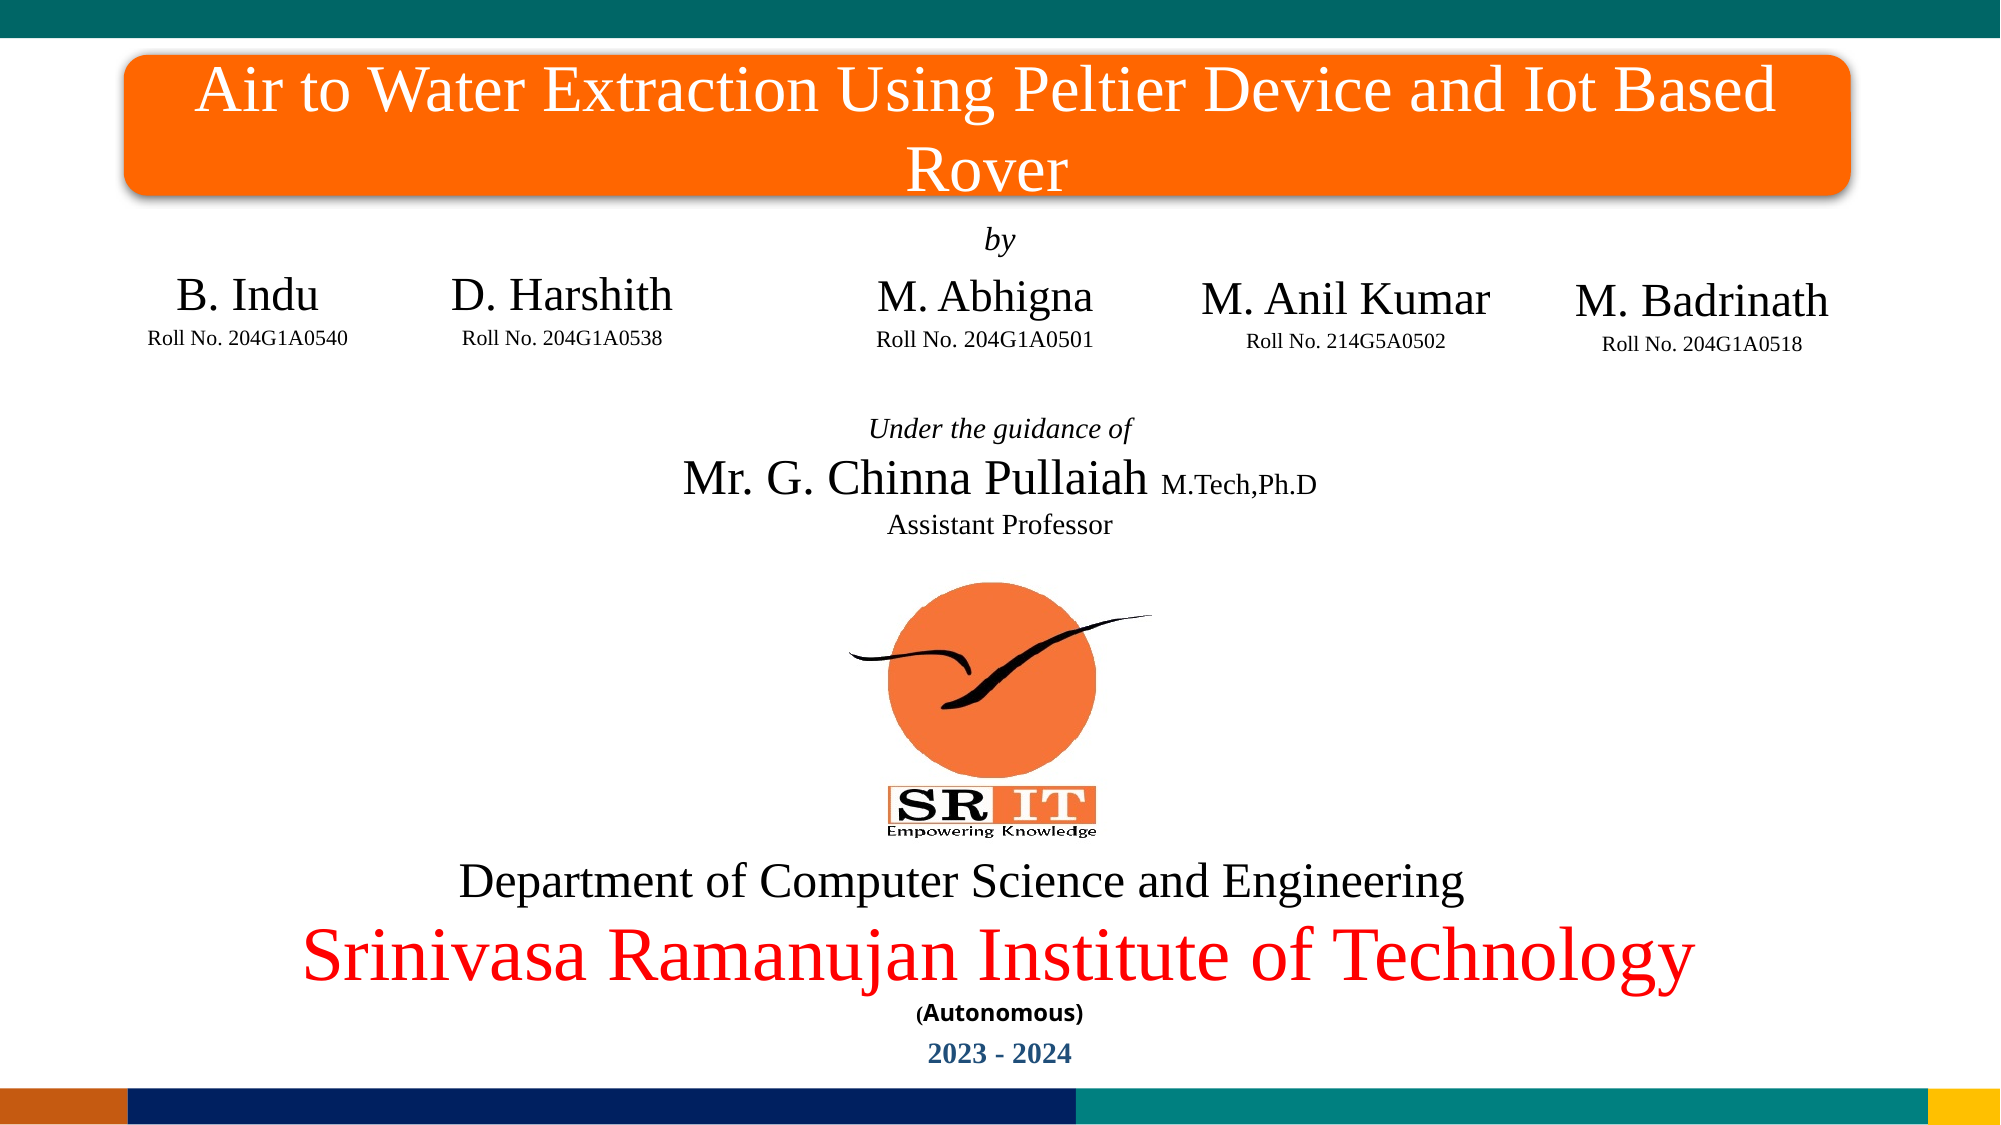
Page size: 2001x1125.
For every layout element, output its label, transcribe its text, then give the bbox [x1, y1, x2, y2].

text_box by [445, 206, 1555, 265]
text_box B. Indu Roll No. 204G1A0540 [52, 262, 444, 359]
text_box Air to Water Extraction Using Peltier Device and Iot Based Rover [123, 54, 1851, 196]
text_box Department of Computer Science and Engineering Srinivasa Ramanujan Institute of Technology (Autonomous) 2023 - 2024 [248, 846, 1752, 1081]
text_box M. Anil Kumar Roll No. 214G5A0502 [1180, 266, 1512, 363]
picture [848, 570, 1152, 847]
text_box M. Abhigna Roll No. 204G1A0501 [789, 265, 1181, 361]
text_box M. Badrinath Roll No. 204G1A0518 [1537, 268, 1868, 365]
text_box Under the guidance of Mr. G. Chinna Pullaiah M.Tech,Ph.D Assistant Professor [616, 406, 1384, 554]
text_box D. Harshith Roll No. 204G1A0538 [444, 262, 770, 359]
